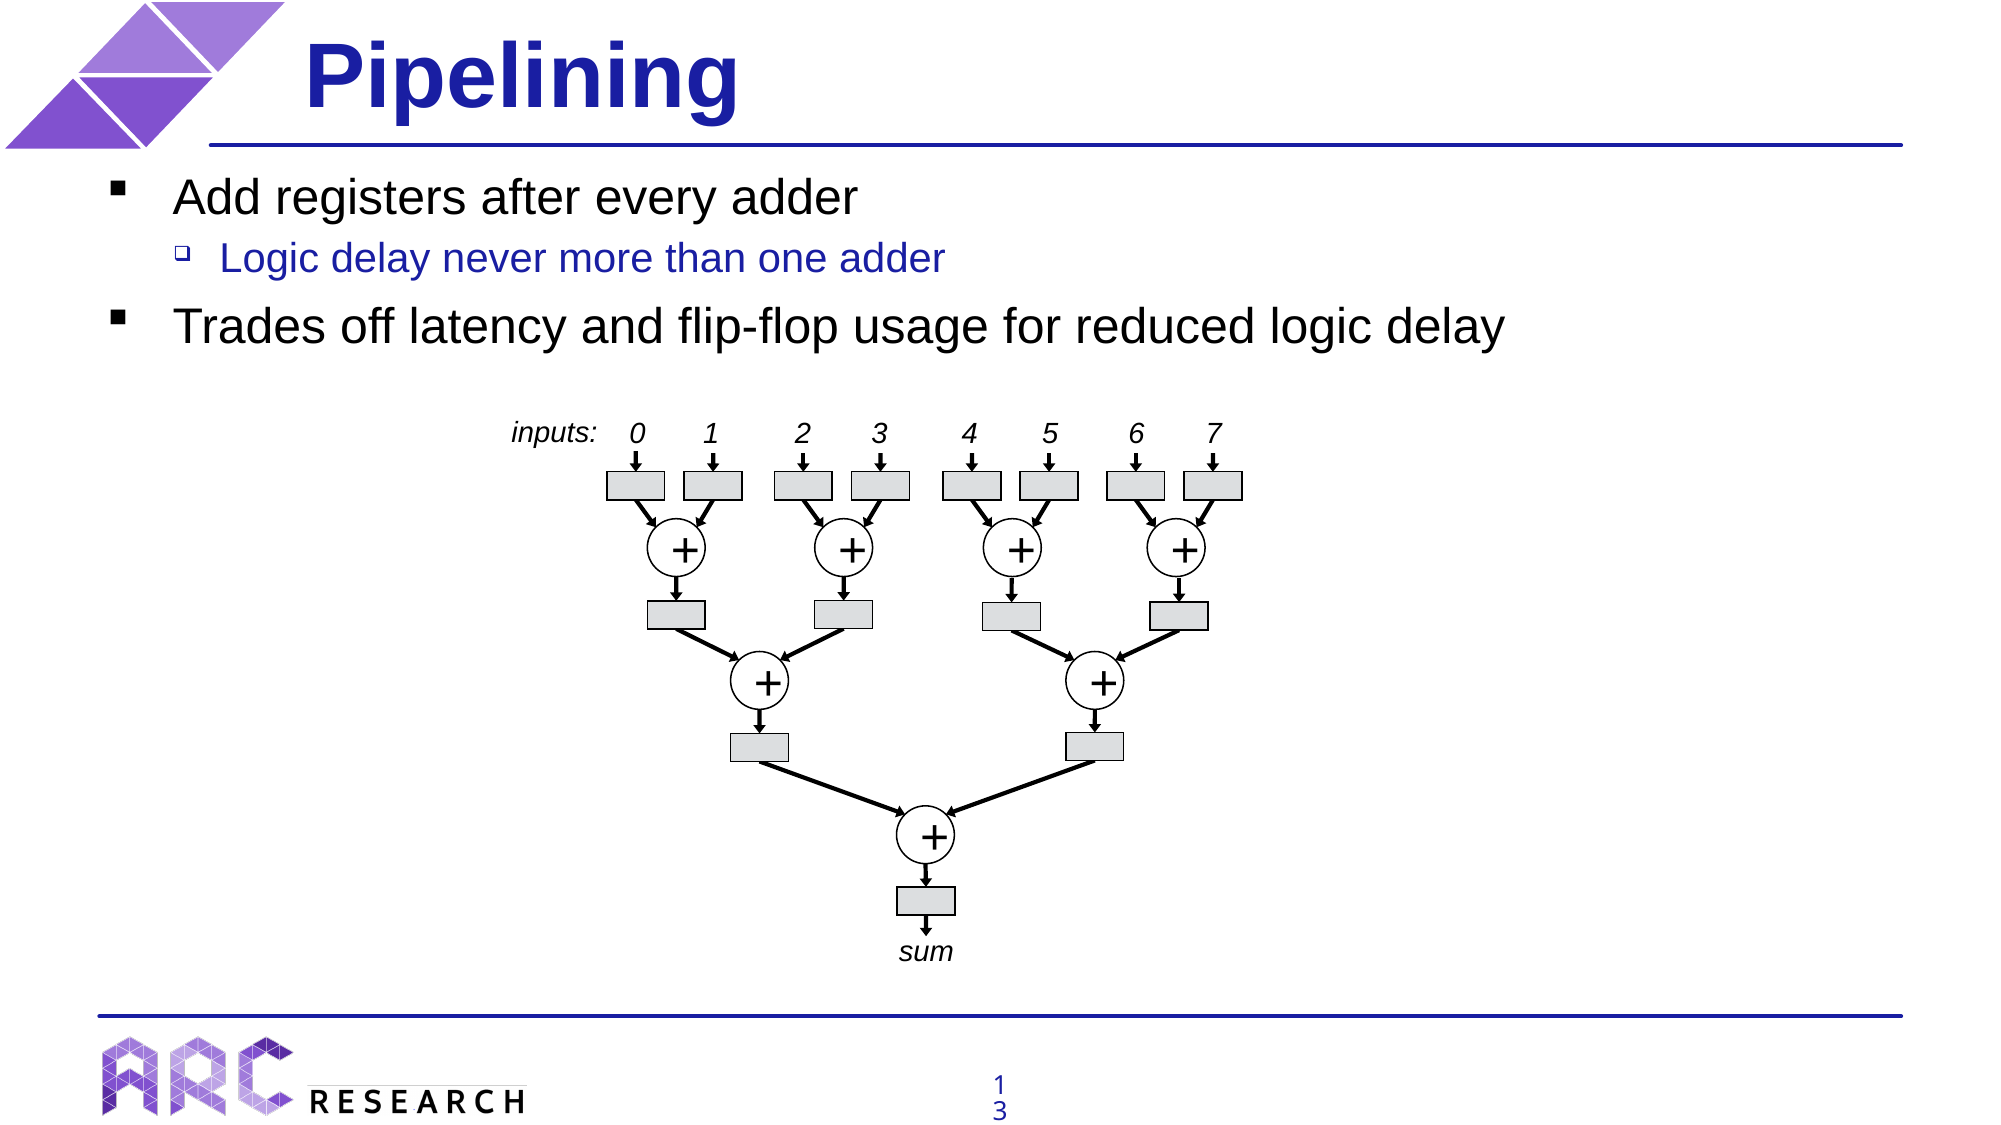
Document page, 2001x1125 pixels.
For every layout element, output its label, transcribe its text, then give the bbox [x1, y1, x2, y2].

text_box + [814, 518, 873, 577]
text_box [1115, 629, 1180, 661]
text_box [942, 471, 1001, 500]
text_box [982, 602, 1041, 631]
slide_number 13 [992, 1067, 1008, 1101]
text_box [1150, 602, 1208, 631]
text_box 0 [612, 406, 670, 457]
text_box + [1147, 518, 1206, 577]
text_box [1065, 732, 1124, 761]
title Pipelining [282, 0, 1976, 143]
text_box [1135, 499, 1156, 528]
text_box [1196, 499, 1214, 528]
text_box 3 [853, 406, 912, 457]
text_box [759, 761, 906, 815]
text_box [779, 628, 844, 661]
text_box + [1065, 651, 1124, 710]
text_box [803, 499, 824, 528]
text_box 1 [685, 406, 744, 457]
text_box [971, 499, 993, 528]
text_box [635, 499, 657, 528]
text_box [863, 499, 881, 528]
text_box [1032, 499, 1050, 528]
text_box [606, 471, 665, 500]
text_box [814, 600, 873, 629]
text_box 7 [1188, 406, 1246, 457]
text_box [1106, 471, 1165, 500]
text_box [675, 628, 740, 661]
text_box + [647, 518, 706, 577]
text_box [897, 886, 955, 915]
text_box 4 [944, 406, 1002, 457]
text_box inputs: [494, 405, 628, 457]
text_box 5 [1024, 406, 1082, 457]
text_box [696, 499, 714, 528]
list Add registers after every adder Logic delay never more than one adder Trades off latency and flip-flop usage for reduced logic delay [97, 164, 1929, 377]
text_box + [730, 651, 789, 710]
text_box [684, 471, 742, 500]
text_box [730, 733, 789, 762]
text_box sum [881, 924, 1015, 975]
text_box [1183, 471, 1242, 500]
picture [99, 1036, 296, 1119]
text_box [774, 471, 833, 500]
text_box [851, 471, 910, 500]
text_box [1020, 471, 1078, 500]
text_box + [896, 805, 955, 864]
text_box 2 [777, 406, 835, 457]
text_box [1011, 630, 1075, 661]
text_box [647, 600, 706, 629]
text_box 6 [1111, 406, 1169, 457]
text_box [945, 760, 1096, 815]
picture [307, 1083, 527, 1116]
text_box + [983, 518, 1042, 577]
